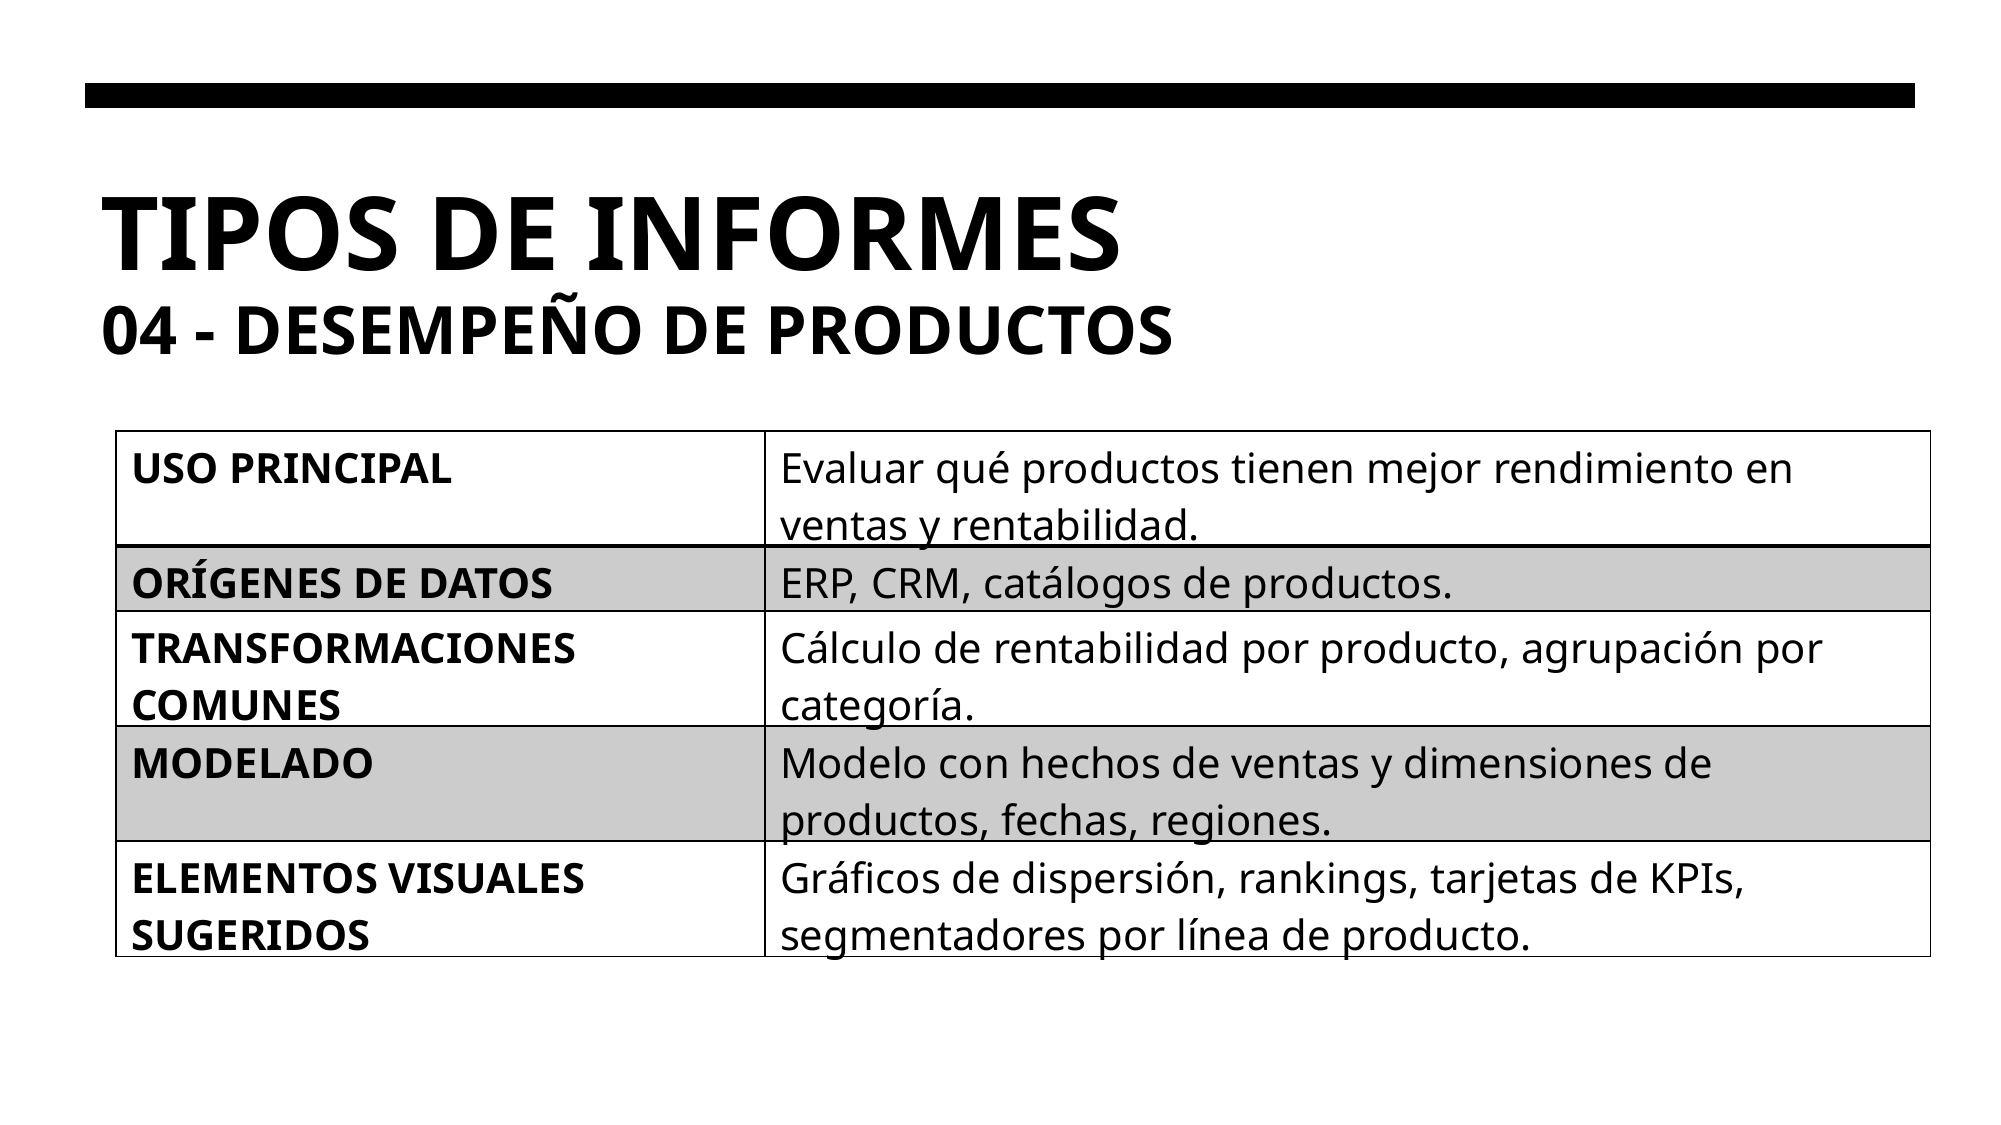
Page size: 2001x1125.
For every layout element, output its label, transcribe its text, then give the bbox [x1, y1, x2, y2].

table_cell MODELADO [117, 727, 764, 840]
table_header USO PRINCIPAL [117, 432, 764, 544]
table_cell Gráficos de dispersión, rankings, tarjetas de KPIs, segmentadores por línea de producto. [766, 842, 1930, 956]
table_cell TRANSFORMACIONES COMUNES [117, 612, 764, 725]
table_cell ERP, CRM, catálogos de productos. [766, 548, 1930, 610]
title TIPOS DE INFORMES [85, 160, 1916, 282]
table_cell Cálculo de rentabilidad por producto, agrupación por categoría. [766, 612, 1930, 725]
text_box 04 - DESEMPEÑO DE PRODUCTOS [86, 280, 1914, 666]
text_box [84, 282, 1916, 982]
table_cell ORÍGENES DE DATOS [117, 548, 764, 610]
table_cell ELEMENTOS VISUALES SUGERIDOS [117, 842, 764, 956]
table_header Evaluar qué productos tienen mejor rendimiento en ventas y rentabilidad. [766, 432, 1930, 544]
table_cell Modelo con hechos de ventas y dimensiones de productos, fechas, regiones. [766, 727, 1930, 840]
